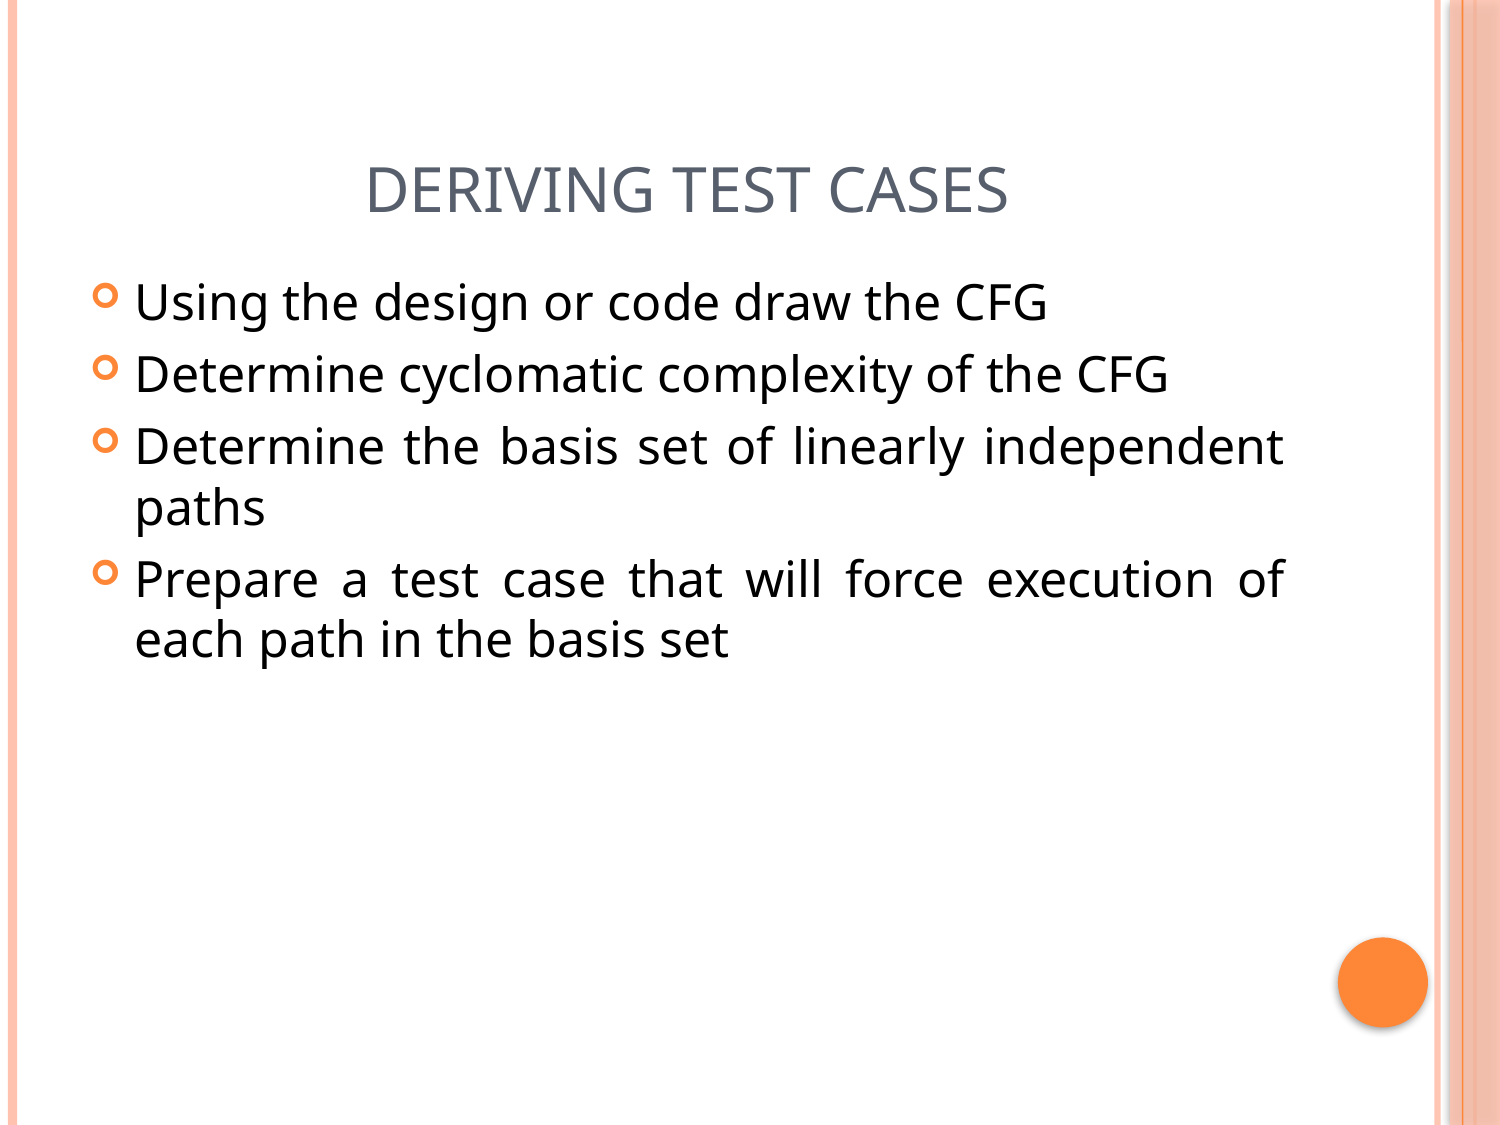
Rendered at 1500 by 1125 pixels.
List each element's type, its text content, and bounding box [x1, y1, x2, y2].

list Using the design or code draw the CFG Determine cyclomatic complexity of the CFG Determine the basis set of linearly independent paths Prepare a test case that will force execution of each path in the basis set [75, 262, 1300, 1062]
title Deriving test cases [75, 45, 1300, 233]
